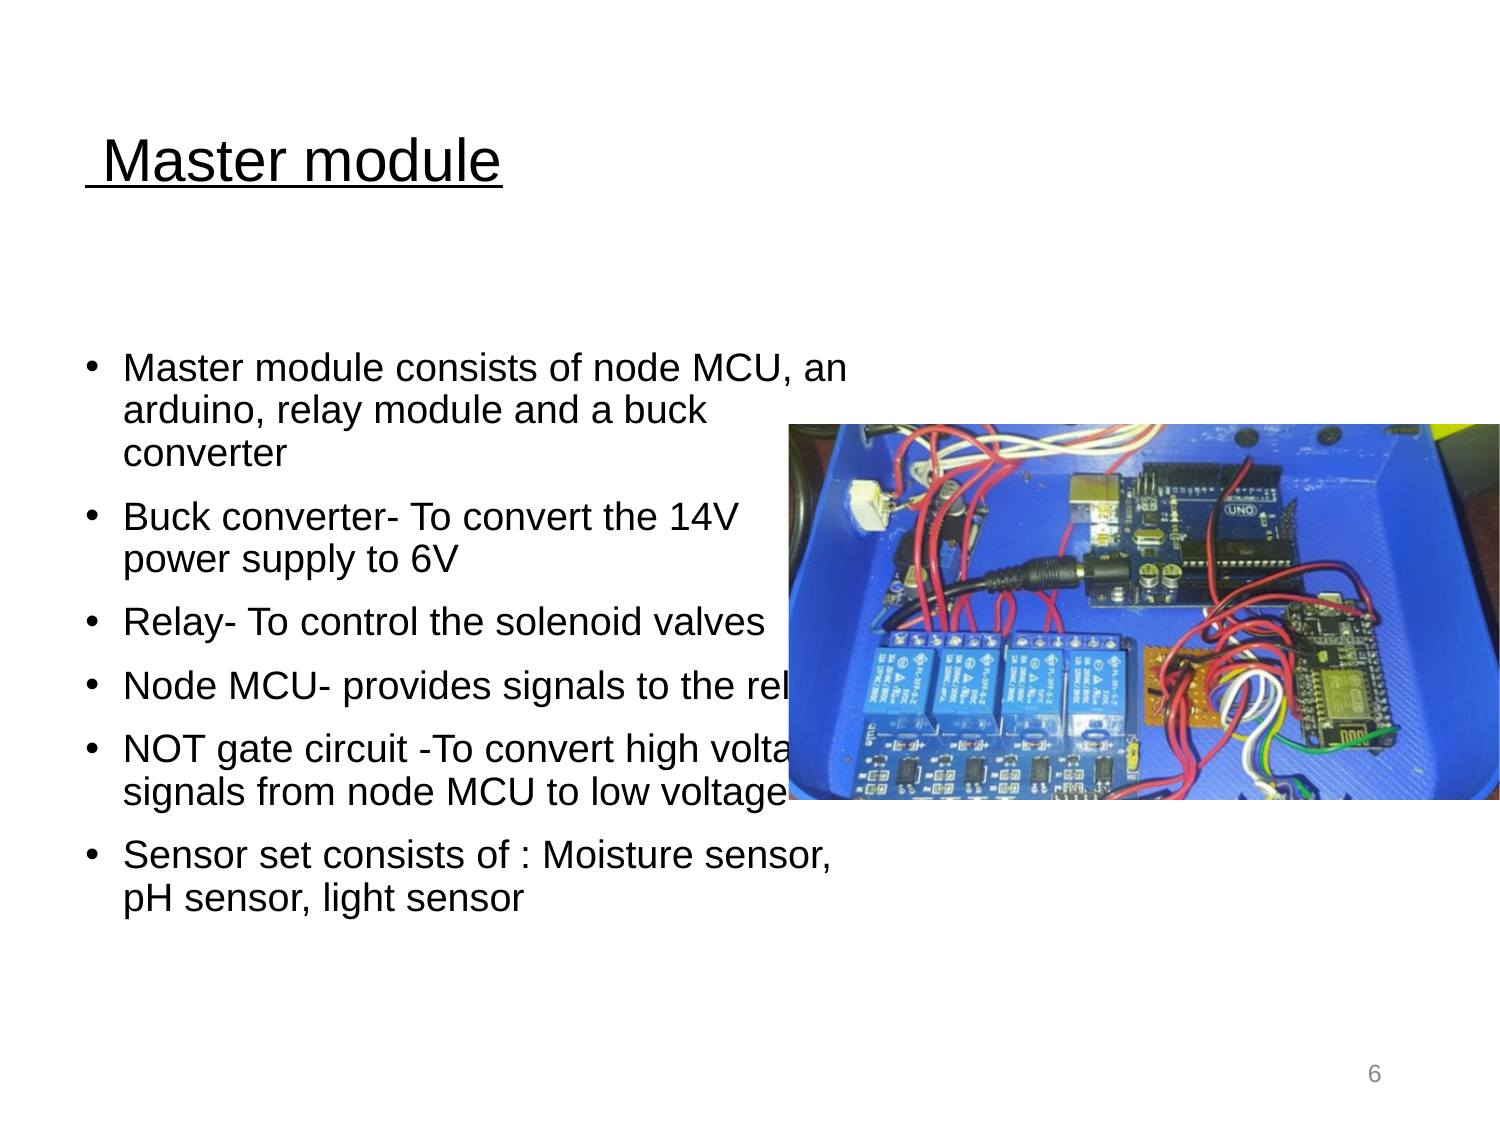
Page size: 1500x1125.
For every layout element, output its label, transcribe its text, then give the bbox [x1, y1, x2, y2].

picture [788, 423, 1500, 800]
list Master module consists of node MCU, an arduino, relay module and a buck converter Buck converter- To convert the 14V power supply to 6V Relay- To control the solenoid valves Node MCU- provides signals to the relay NOT gate circuit -To convert high voltage signals from node MCU to low voltage Sensor set consists of : Moisture sensor, pH sensor, light sensor [70, 339, 897, 989]
slide_number ‹#› [1059, 1042, 1397, 1103]
title Master module [70, 39, 1427, 275]
